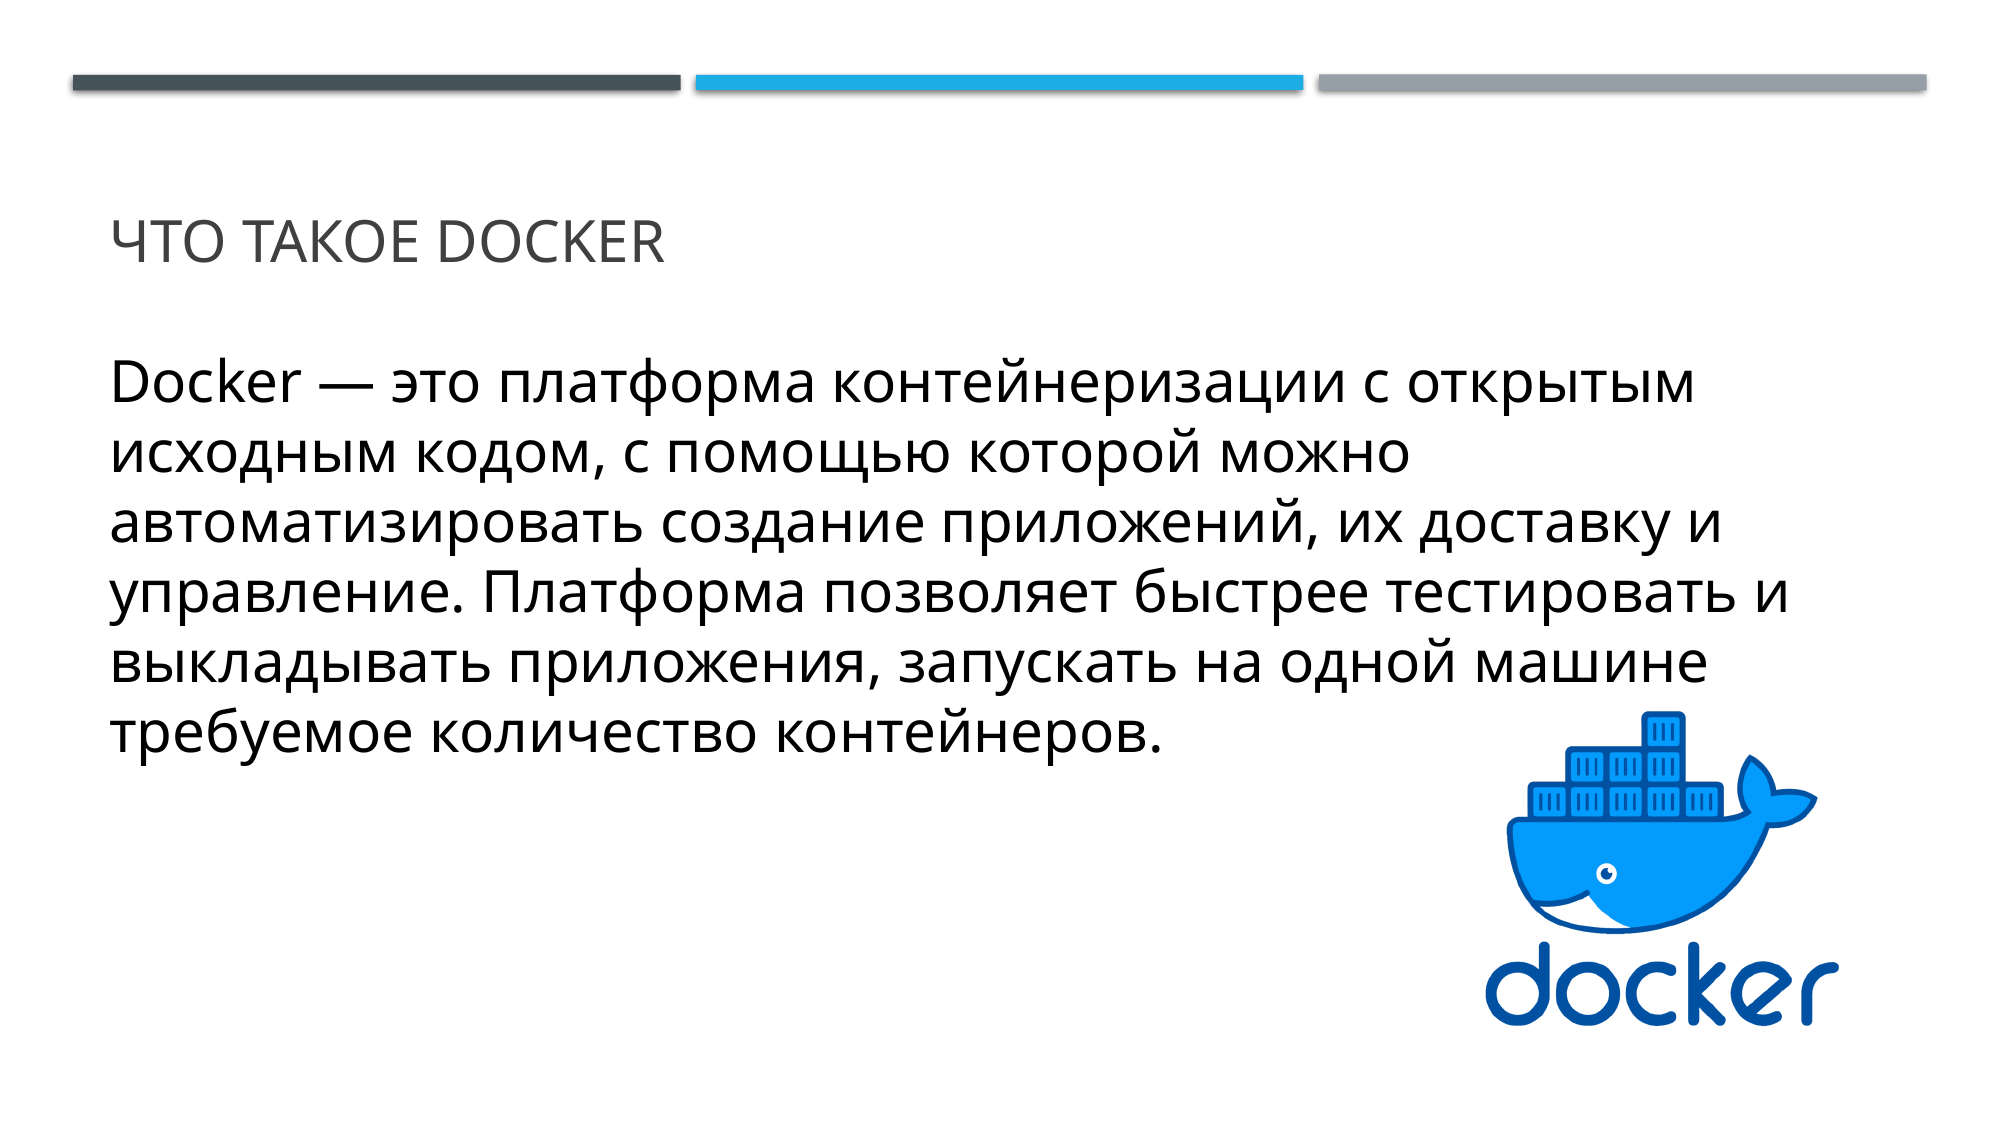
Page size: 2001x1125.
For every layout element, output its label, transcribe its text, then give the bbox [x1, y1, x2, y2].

title Что такое Docker [94, 119, 1904, 282]
picture [1373, 704, 1951, 1031]
text_box Docker — это платформа контейнеризации с открытым исходным кодом, с помощью которой можно автоматизировать создание приложений, их доставку и управление. Платформа позволяет быстрее тестировать и выкладывать приложения, запускать на одной машине требуемое количество контейнеров. [94, 336, 1904, 772]
